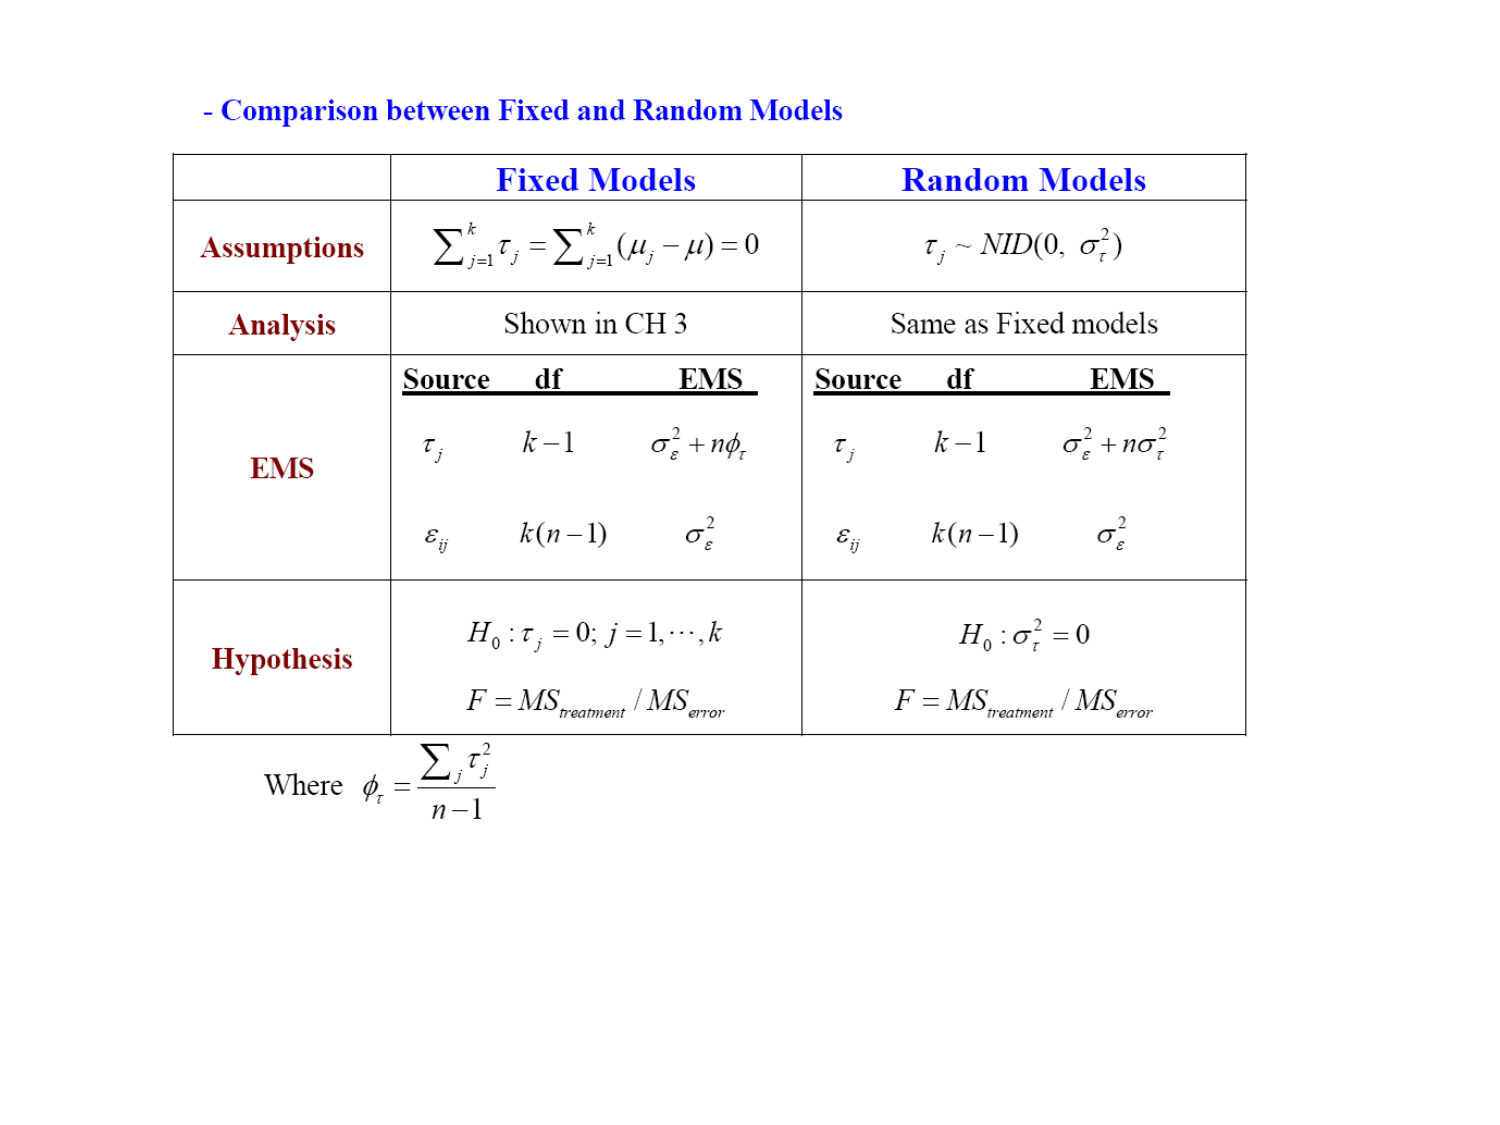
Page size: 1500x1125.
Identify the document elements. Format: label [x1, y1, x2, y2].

picture [152, 93, 1255, 821]
